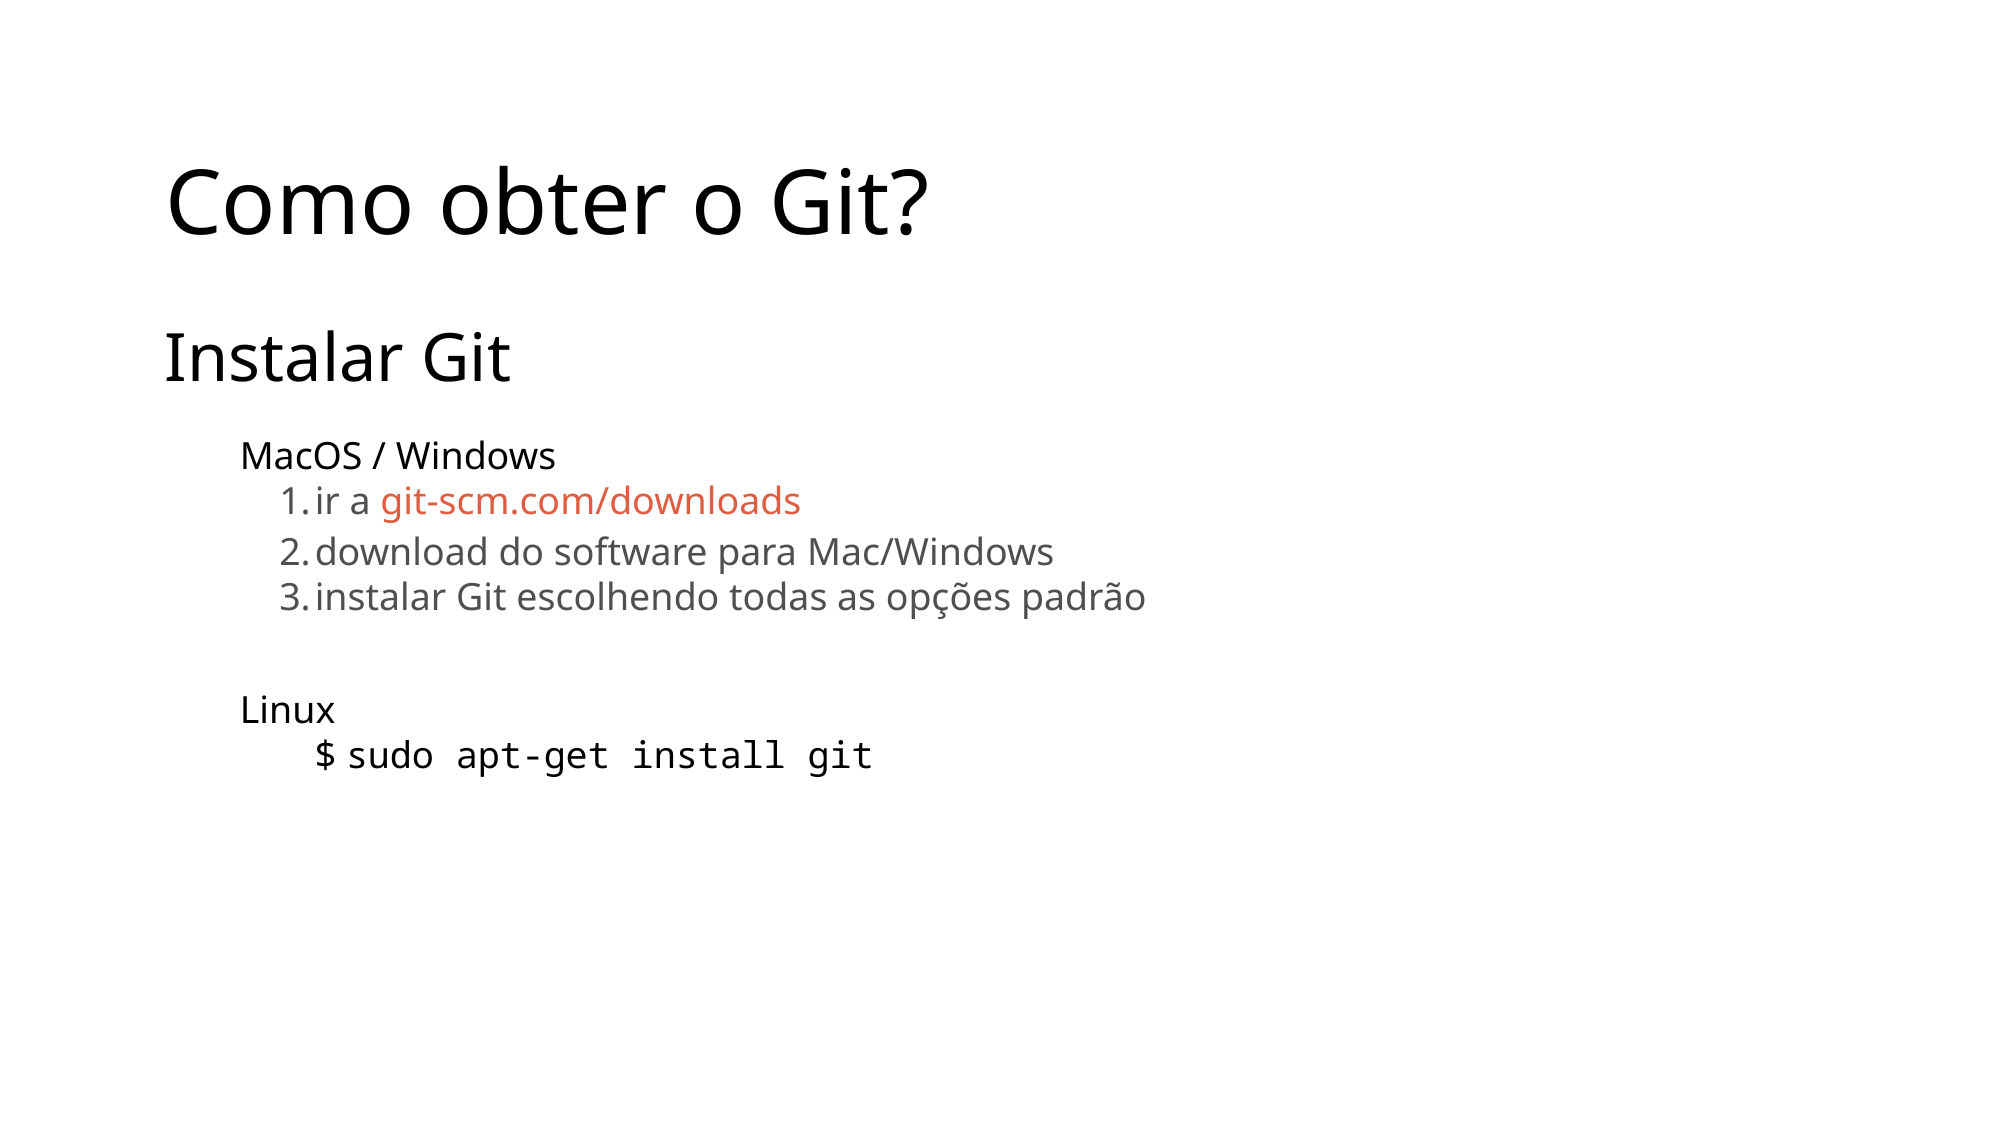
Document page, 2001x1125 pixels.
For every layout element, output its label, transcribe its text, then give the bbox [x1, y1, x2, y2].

text_box Instalar Git [150, 307, 1821, 403]
title Como obter o Git? [150, 149, 1200, 263]
text_box MacOS / Windows ir a git-scm.com/downloads download do software para Mac/Windows instalar Git escolhendo todas as opções padrão [150, 424, 1255, 671]
text_box Linux $ sudo apt-get install git [150, 679, 1255, 784]
